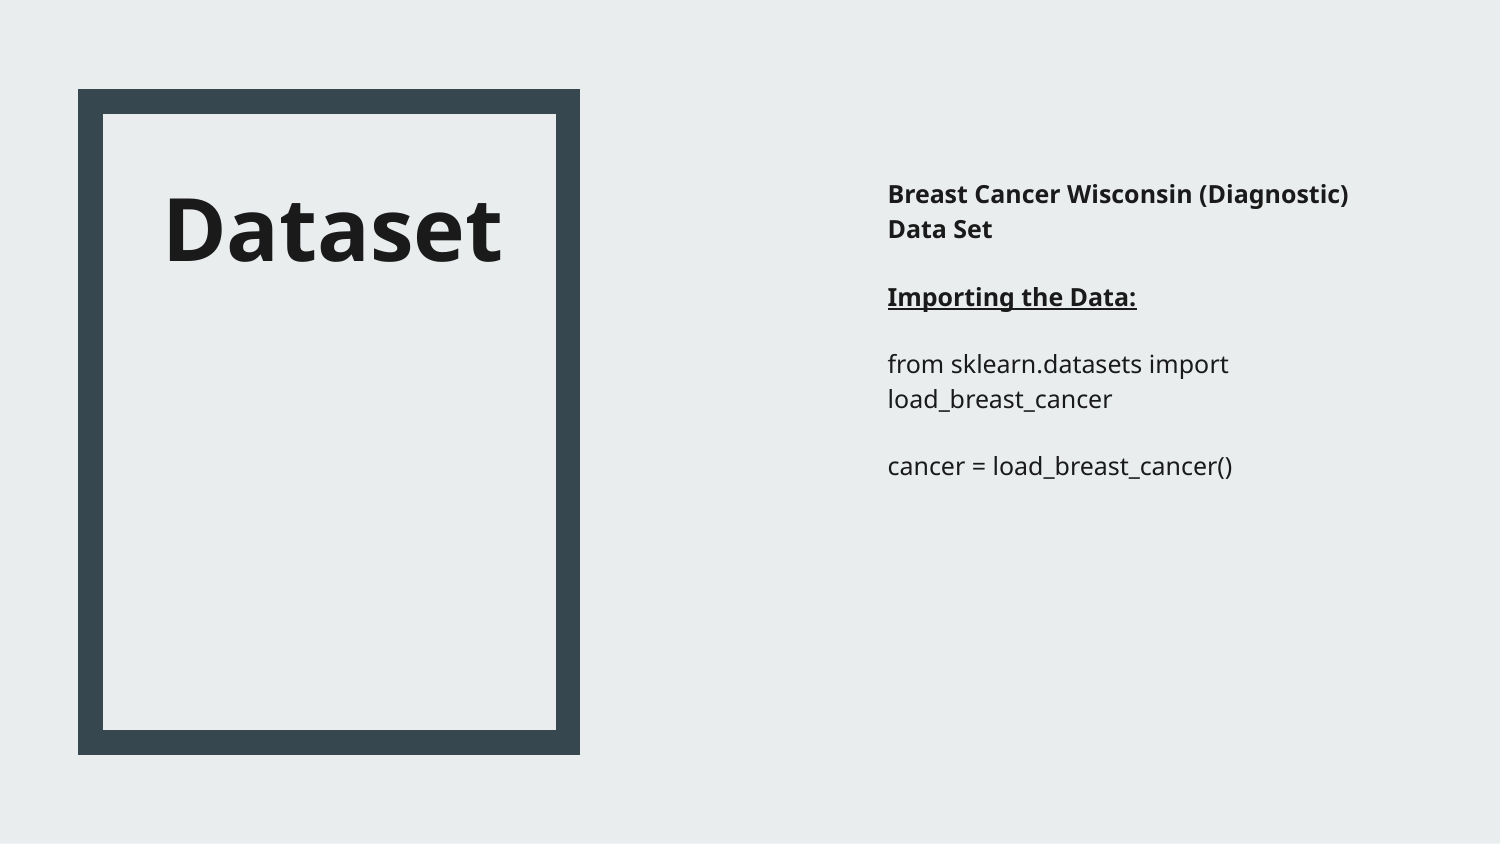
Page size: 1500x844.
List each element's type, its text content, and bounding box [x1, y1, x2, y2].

title Dataset [147, 159, 862, 432]
list Breast Cancer Wisconsin (Diagnostic) Data Set Importing the Data: from sklearn.datasets import load_breast_cancer cancer = load_breast_cancer() [872, 159, 1416, 633]
